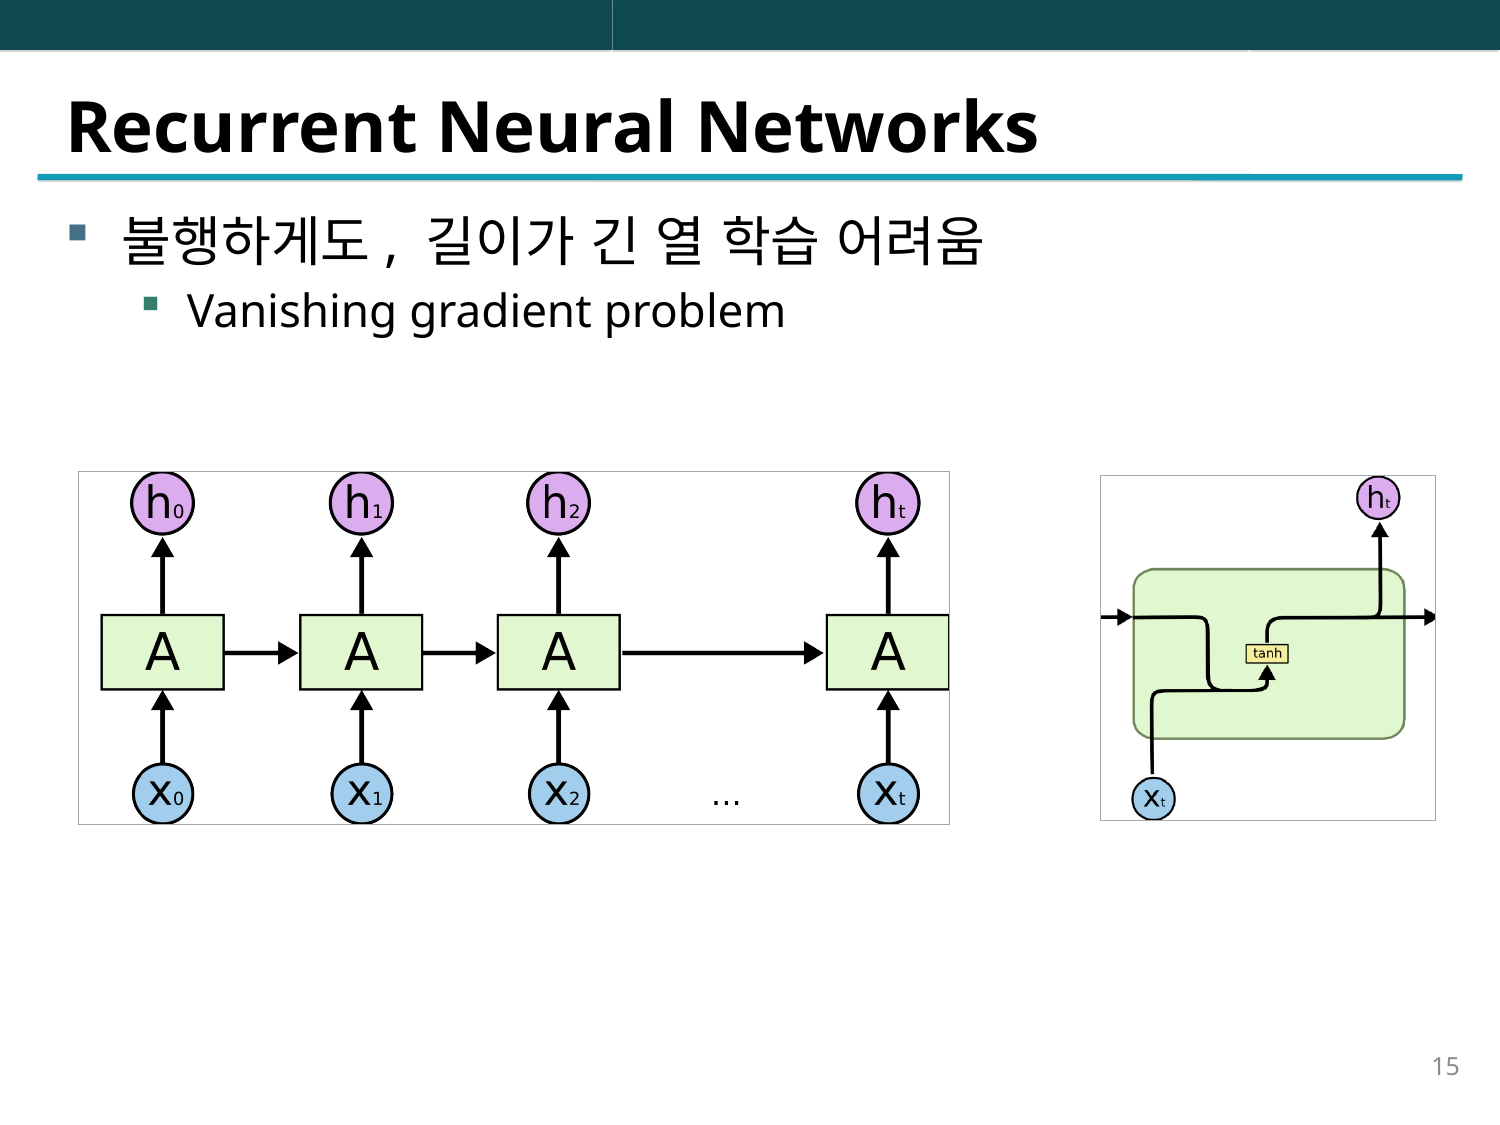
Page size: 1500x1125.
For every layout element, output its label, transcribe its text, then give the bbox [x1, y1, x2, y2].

title Recurrent Neural Networks [49, 64, 1451, 175]
slide_number 15 [1137, 1037, 1475, 1098]
picture [77, 470, 951, 826]
picture [1099, 475, 1436, 822]
text_box 불행하게도, 길이가 긴 열 학습 어려움 Vanishing gradient problem [50, 200, 1450, 1075]
